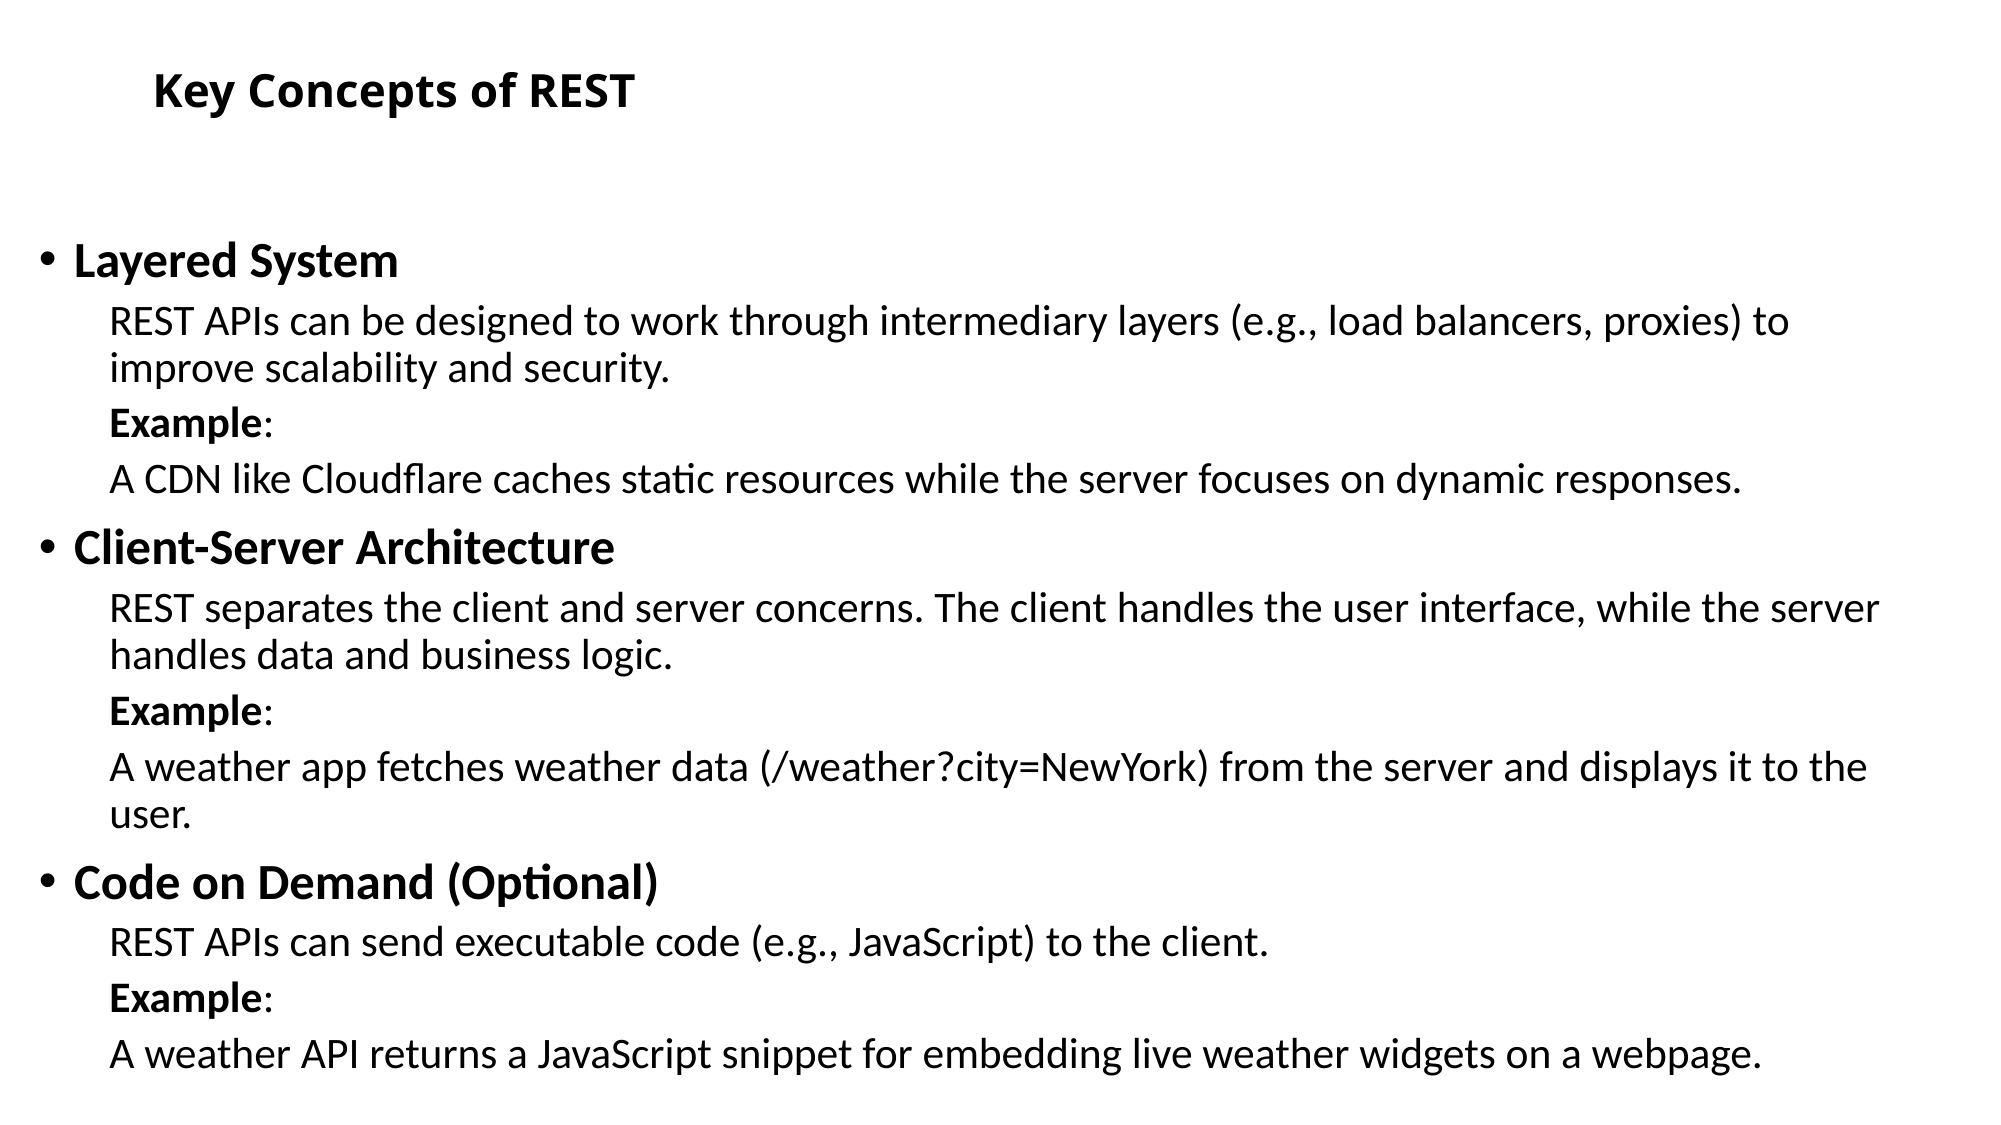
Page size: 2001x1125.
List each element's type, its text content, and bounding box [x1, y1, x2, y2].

title Key Concepts of REST [137, 59, 1863, 125]
list Layered System REST APIs can be designed to work through intermediary layers (e.g., load balancers, proxies) to improve scalability and security. Example: A CDN like Cloudflare caches static resources while the server focuses on dynamic responses. Client-Server Architecture REST separates the client and server concerns. The client handles the user interface, while the server handles data and business logic. Example: A weather app fetches weather data (/weather?city=NewYork) from the server and displays it to the user. Code on Demand (Optional) REST APIs can send executable code (e.g., JavaScript) to the client. Example: A weather API returns a JavaScript snippet for embedding live weather widgets on a webpage. [23, 226, 1958, 1091]
